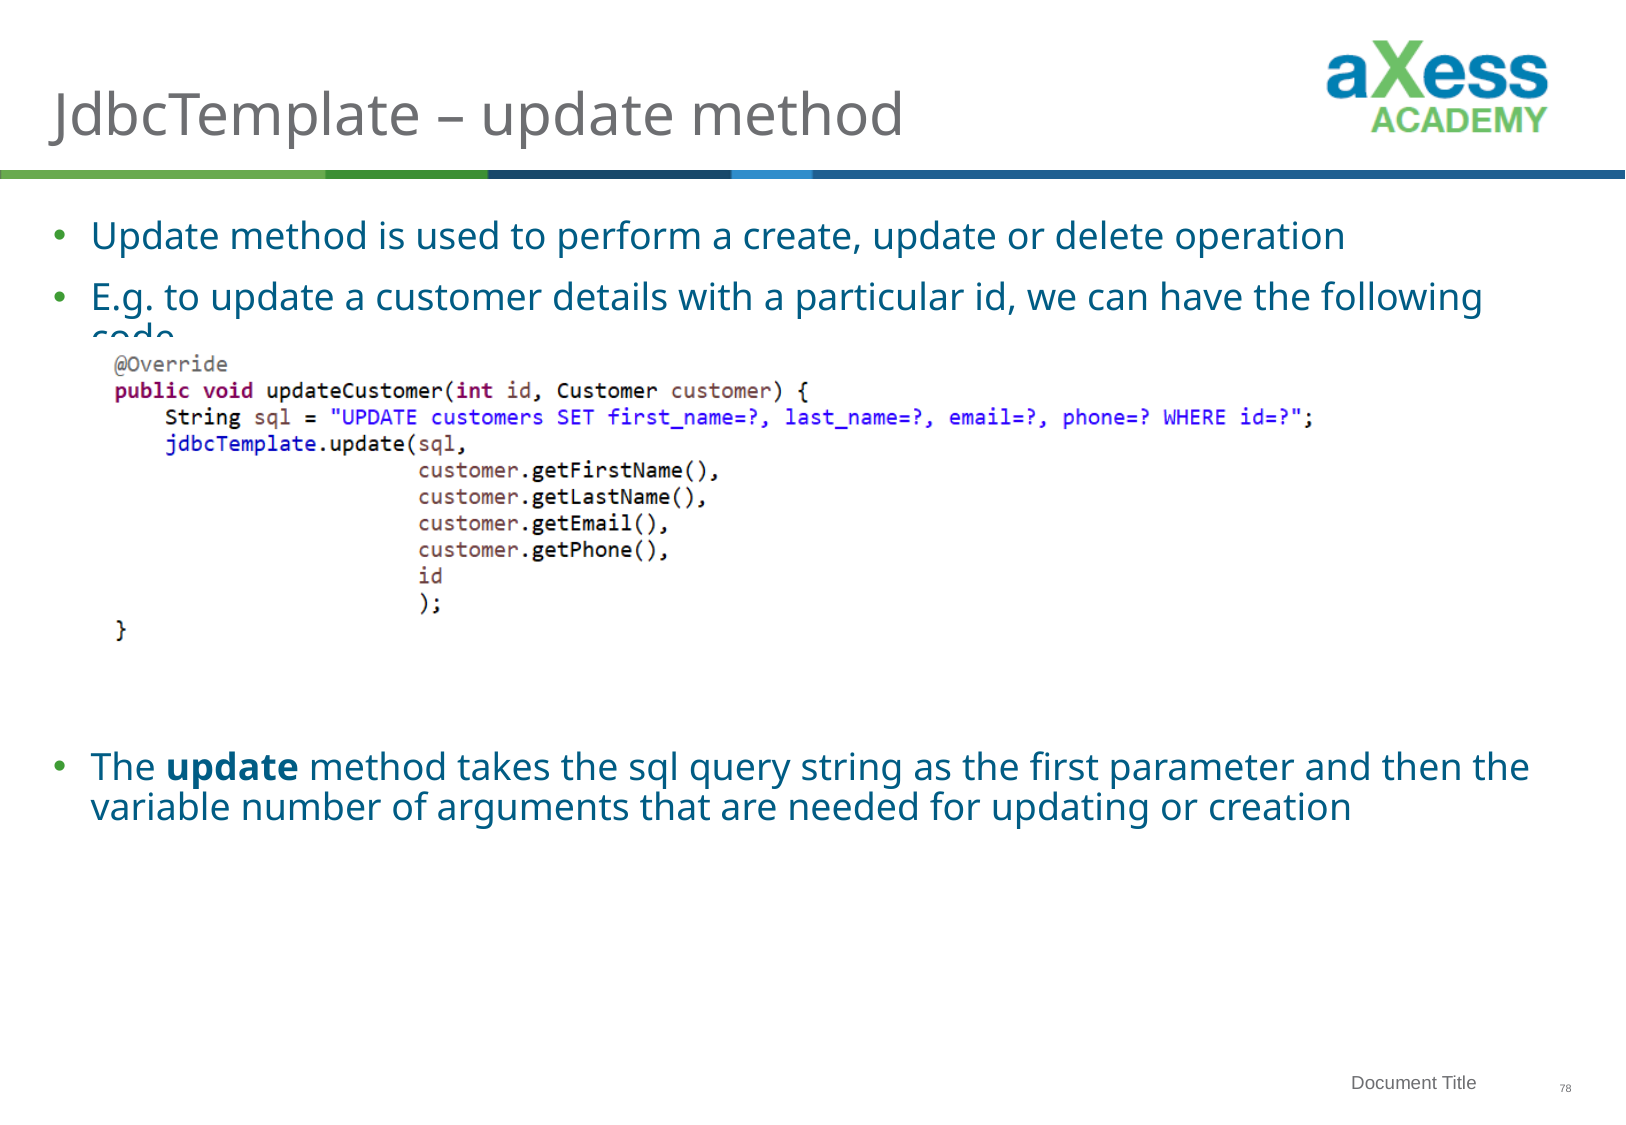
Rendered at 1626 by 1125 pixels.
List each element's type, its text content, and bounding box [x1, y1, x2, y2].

picture [87, 337, 1383, 663]
list Update method is used to perform a create, update or delete operation E.g. to update a customer details with a particular id, we can have the following code The update method takes the sql query string as the first parameter and then the variable number of arguments that are needed for updating or creation [53, 217, 1573, 1075]
title JdbcTemplate – update method [53, 32, 1573, 148]
picture [0, 170, 1625, 179]
picture [1288, 30, 1574, 147]
